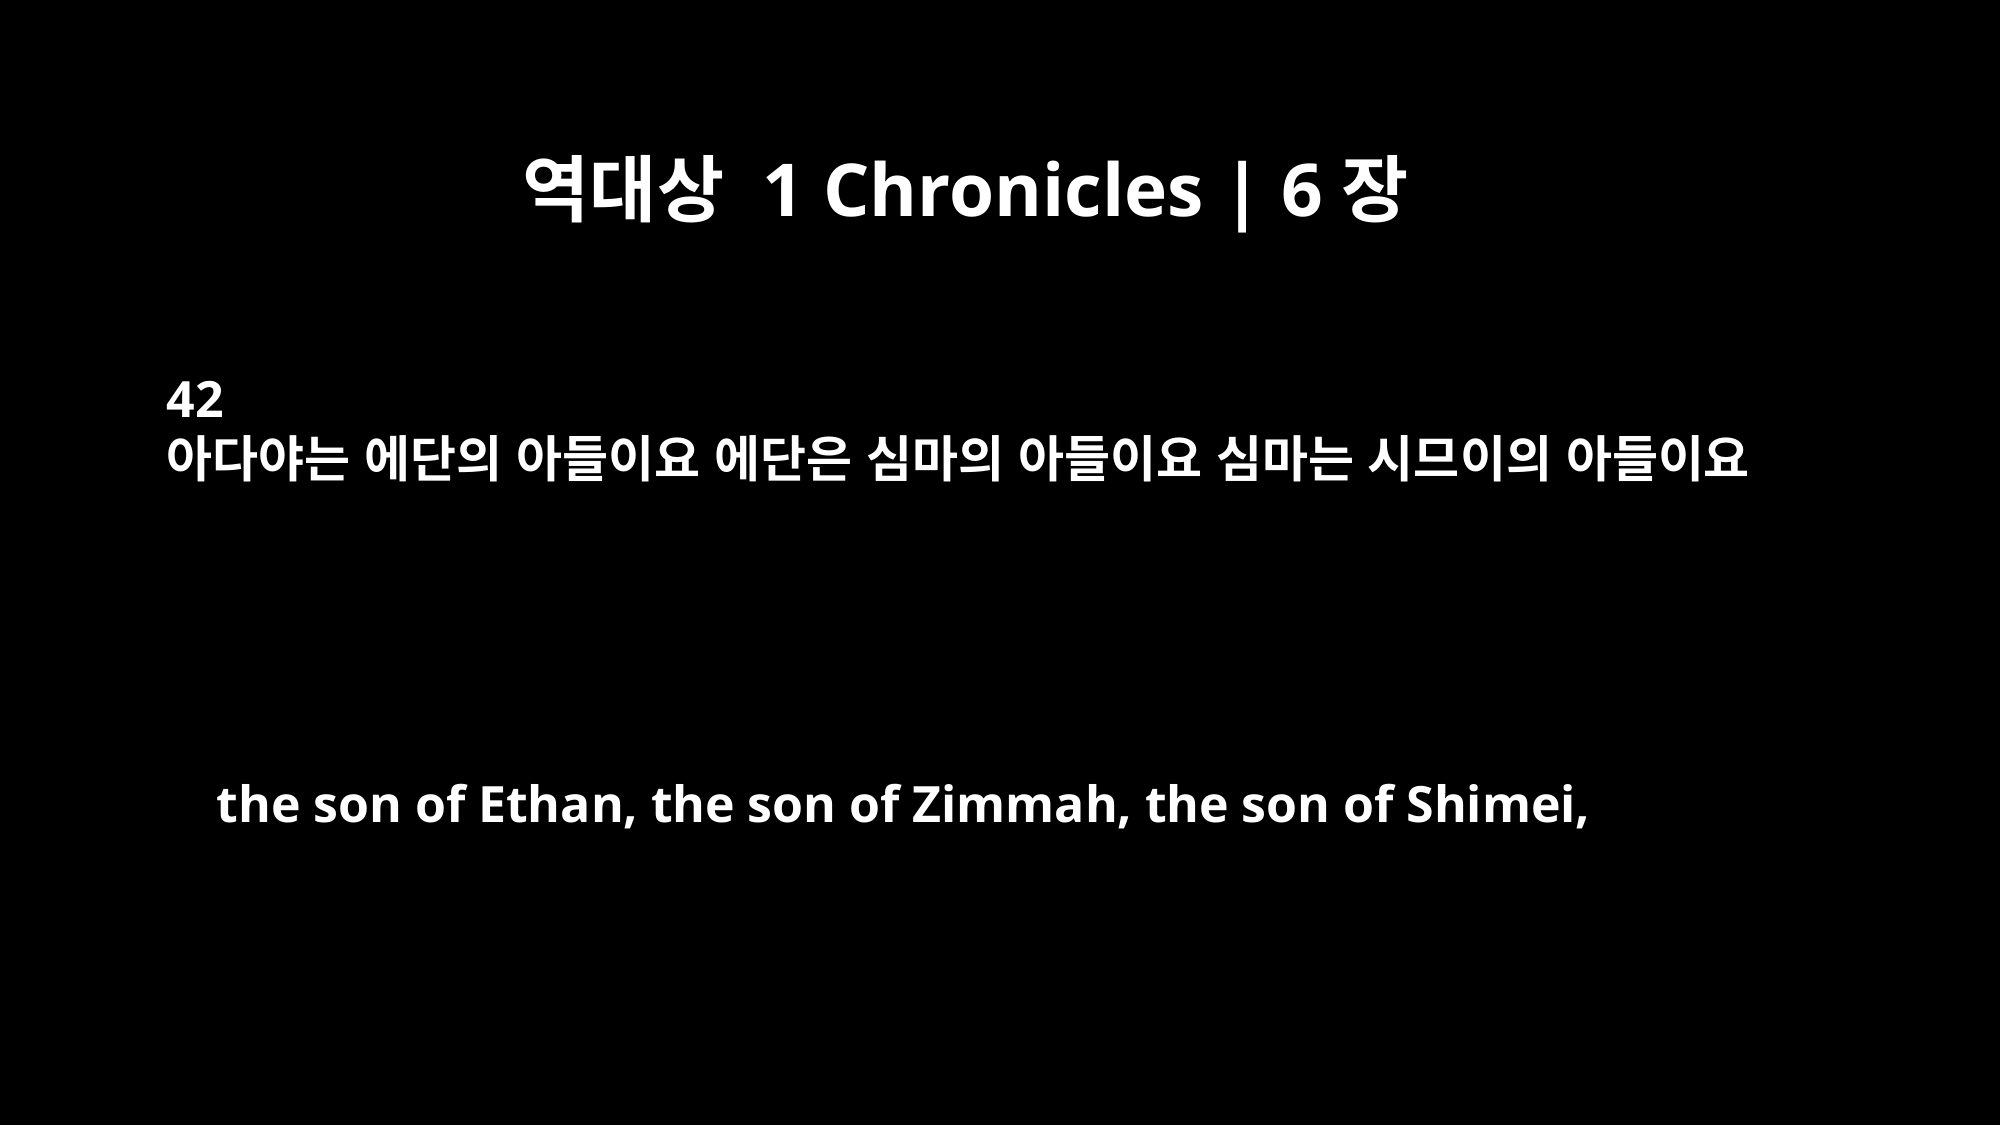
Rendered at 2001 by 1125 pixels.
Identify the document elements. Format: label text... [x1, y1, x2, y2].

text_box 42 아다야는 에단의 아들이요 에단은 심마의 아들이요 심마는 시므이의 아들이요 [151, 359, 1766, 495]
text_box 역대상 1 Chronicles | 6장 [507, 136, 1424, 239]
text_box the son of Ethan, the son of Zimmah, the son of Shimei, [201, 764, 1606, 840]
